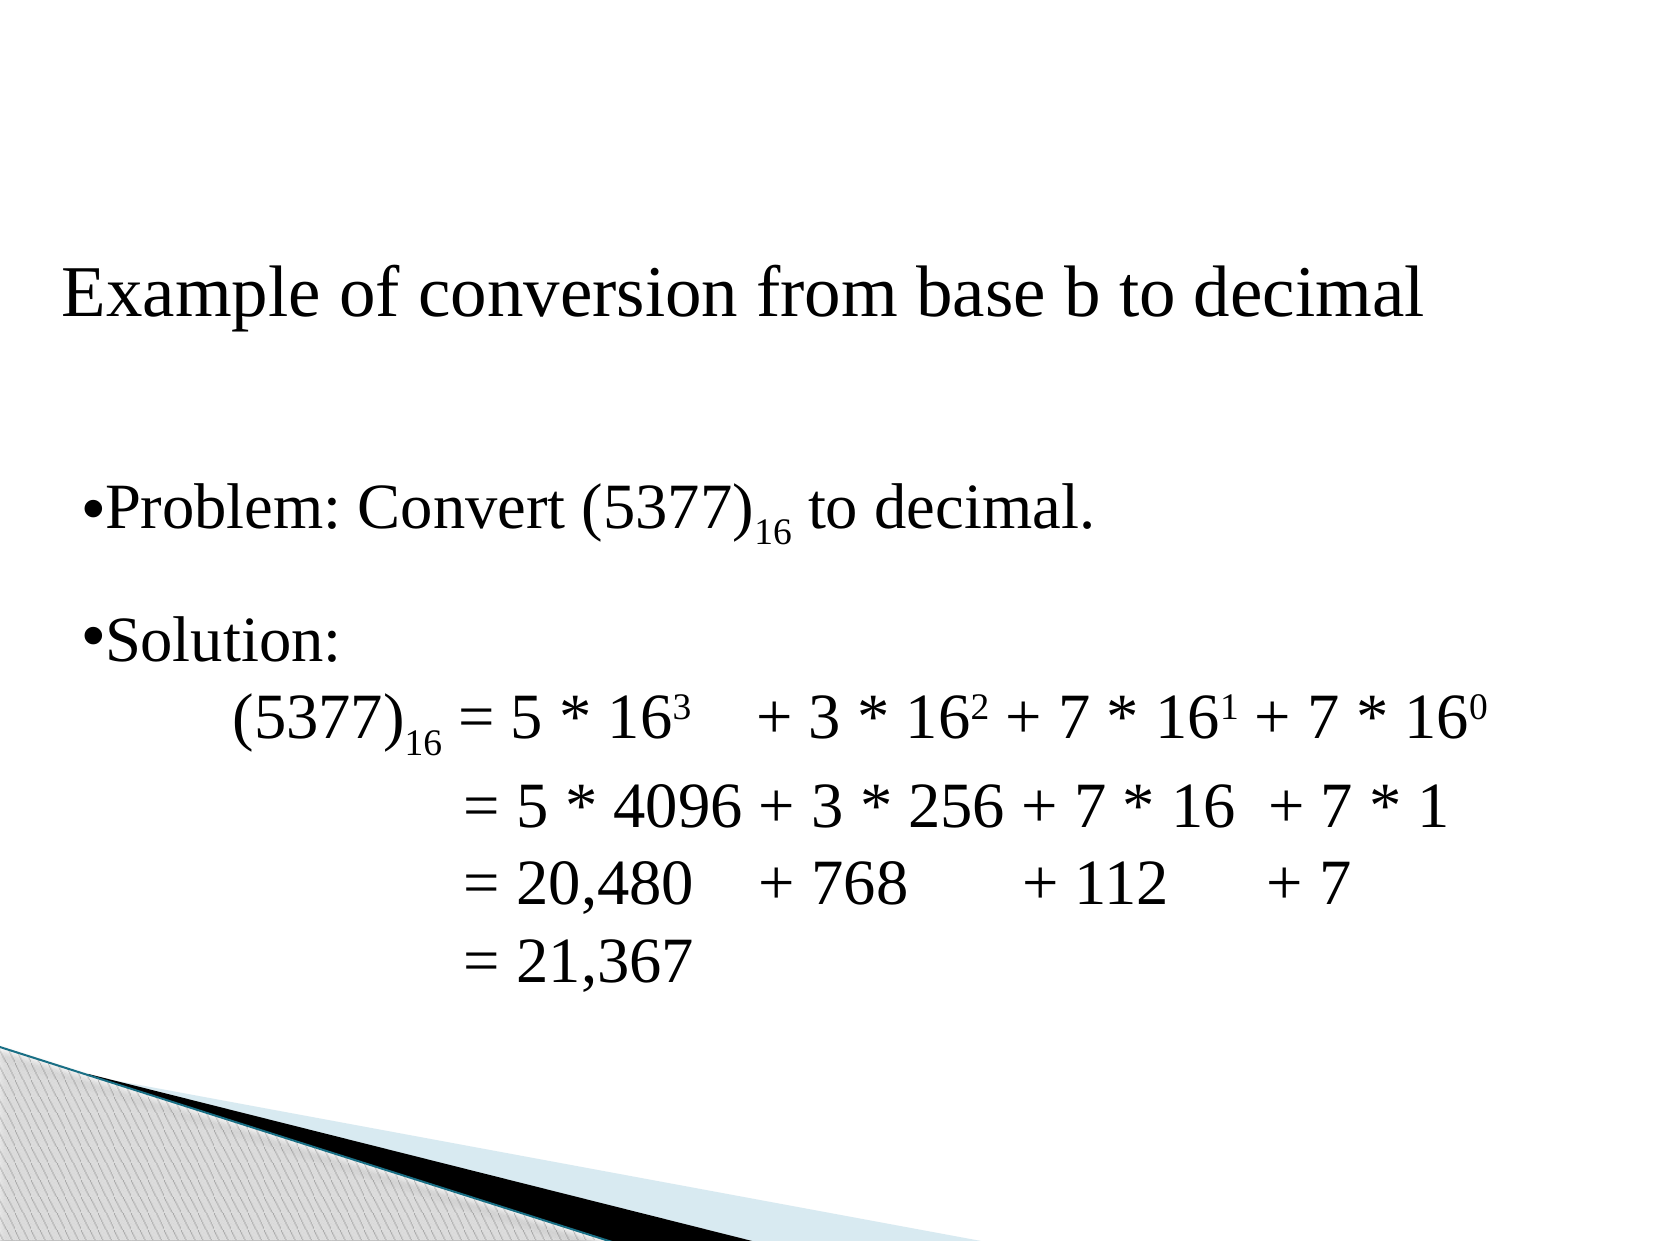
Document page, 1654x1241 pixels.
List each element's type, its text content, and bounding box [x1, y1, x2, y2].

text_box Example of conversion from base b to decimal [61, 206, 1550, 368]
text_box Problem: Convert (5377)16 to decimal. Solution: (5377)16 = 5 * 163 + 3 * 162 + 7 * 161 + 7 * 160 = 5 * 4096 + 3 * 256 + 7 * 16 + 7 * 1 = 20,480 + 768 + 112 + 7 = 21,367 [82, 463, 1571, 1136]
